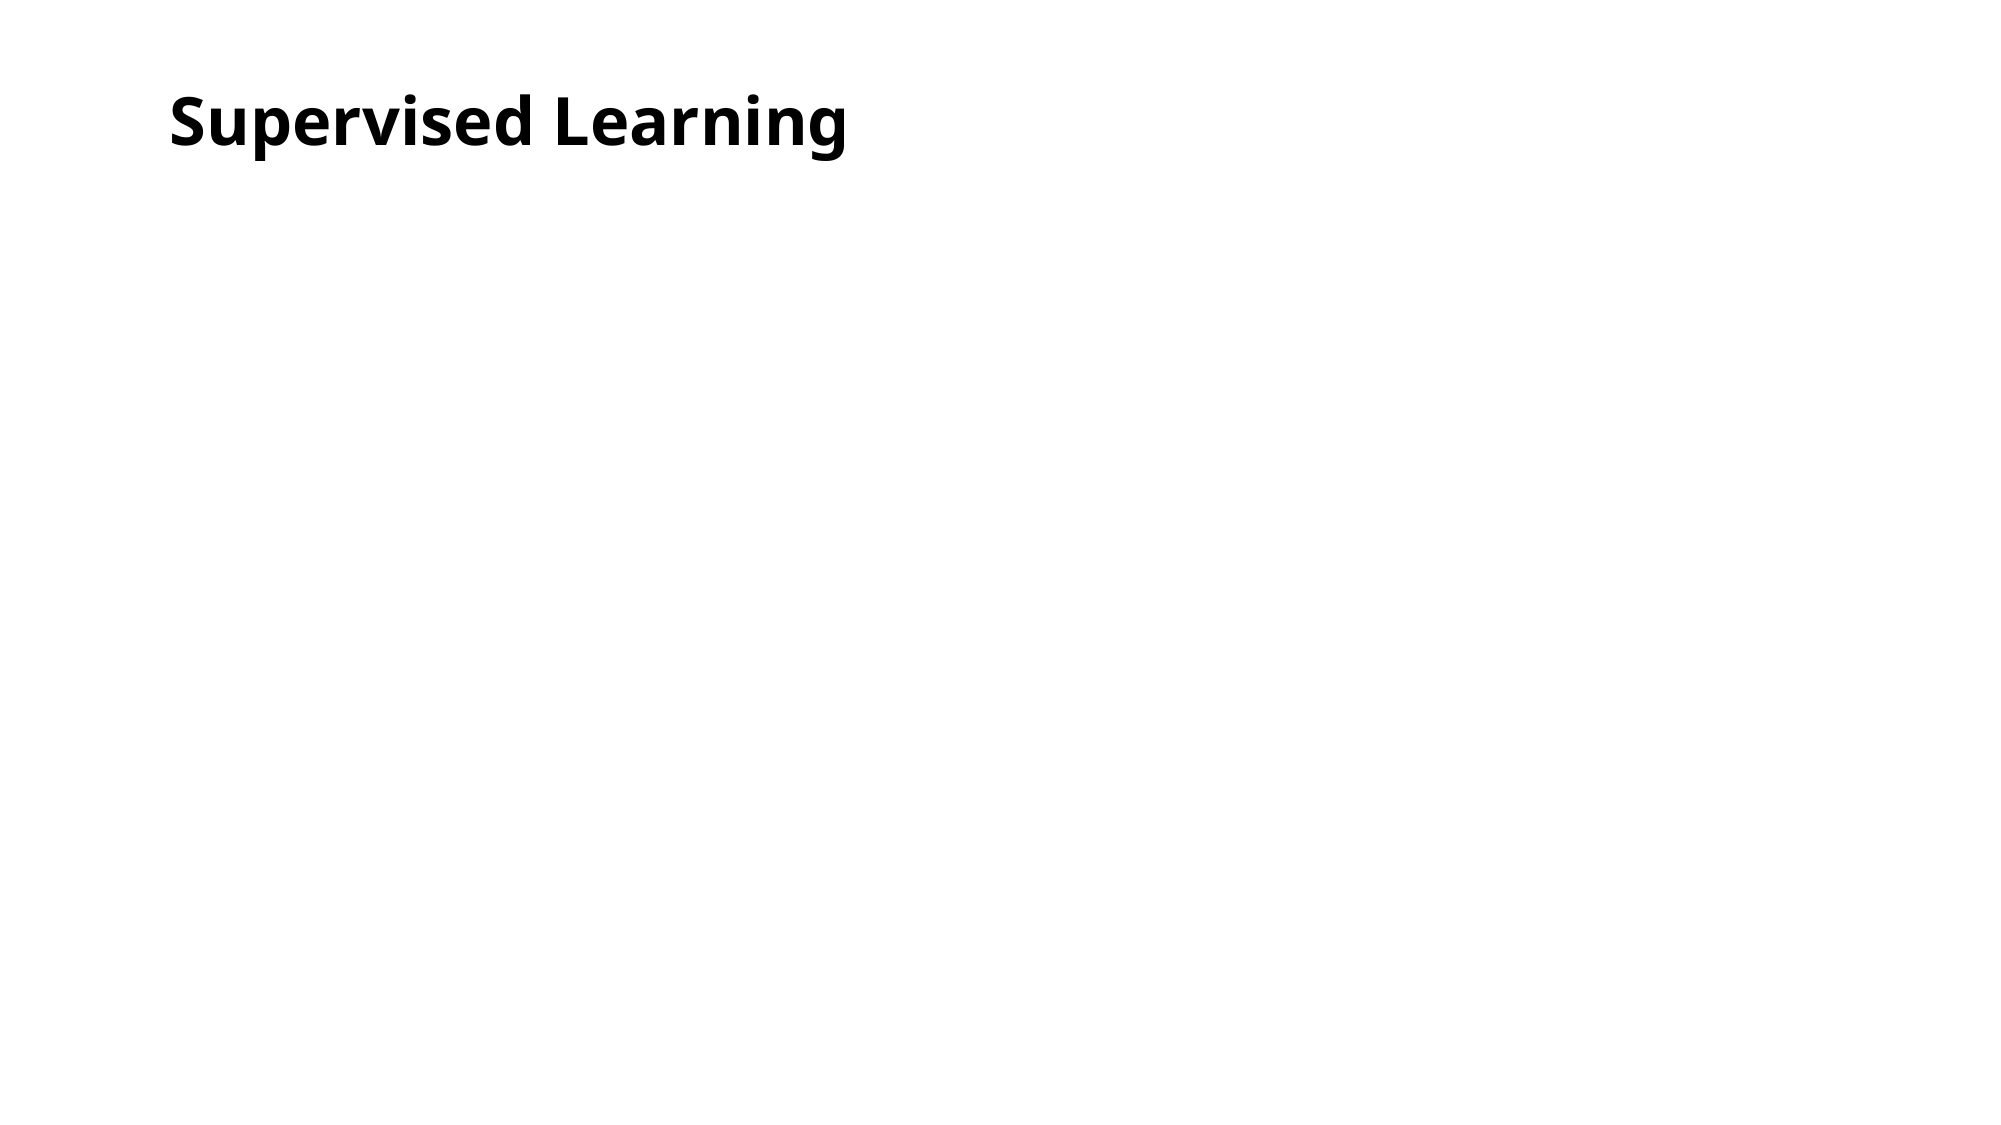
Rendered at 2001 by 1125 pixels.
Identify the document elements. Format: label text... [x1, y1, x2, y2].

title Supervised Learning [137, 59, 1863, 189]
